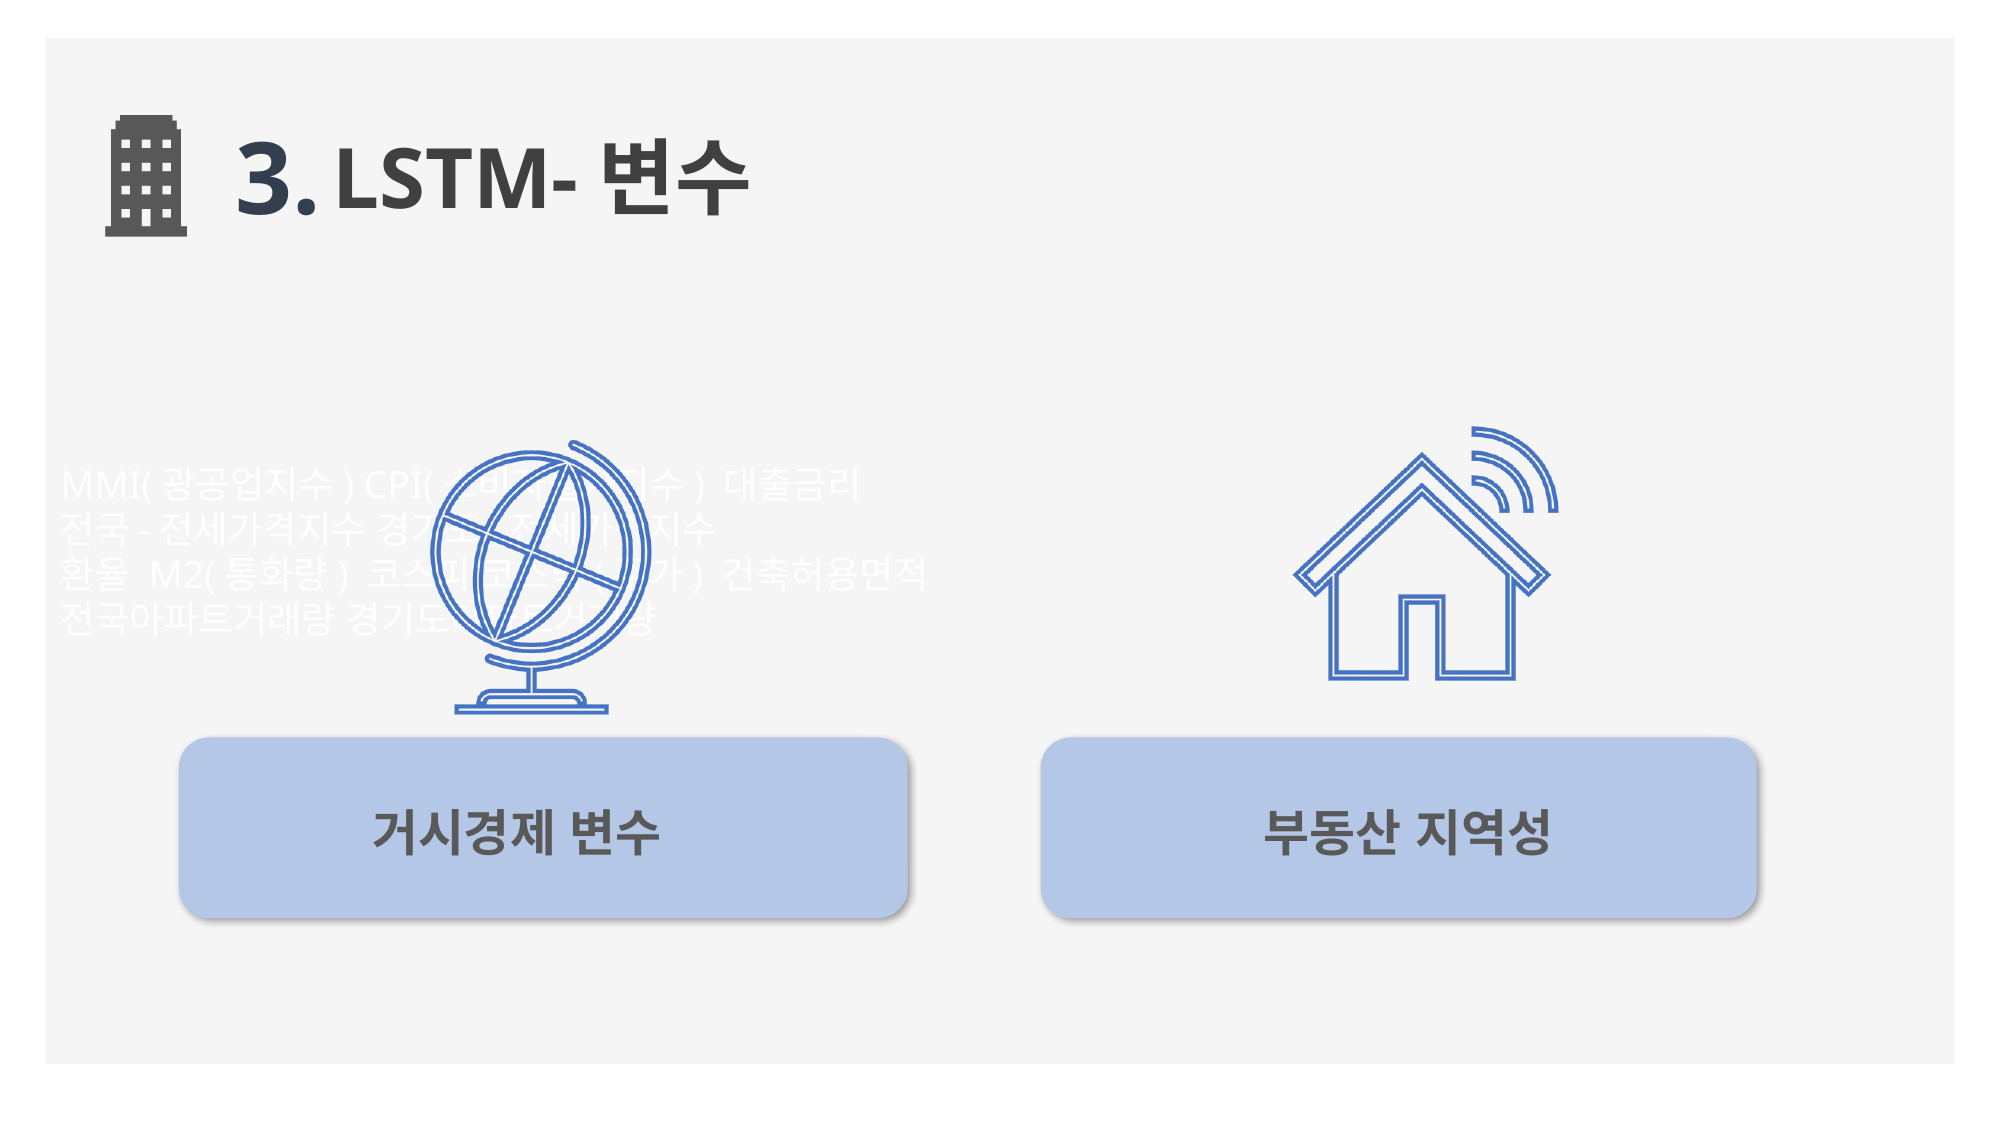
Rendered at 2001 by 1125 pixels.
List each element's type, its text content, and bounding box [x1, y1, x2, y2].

text_box MMI(광공업지수) CPI(소비자물가지수) 대출금리 전국-전세가격지수 경기도-전세가격지수 환율 M2(통화량) 코스피 코스닥(주가) 건축허용면적 전국아파트거래량 경기도아파트거래량 [45, 36, 1955, 1065]
picture [396, 424, 690, 718]
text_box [178, 737, 1757, 919]
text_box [76, 106, 986, 245]
picture [1275, 422, 1568, 715]
